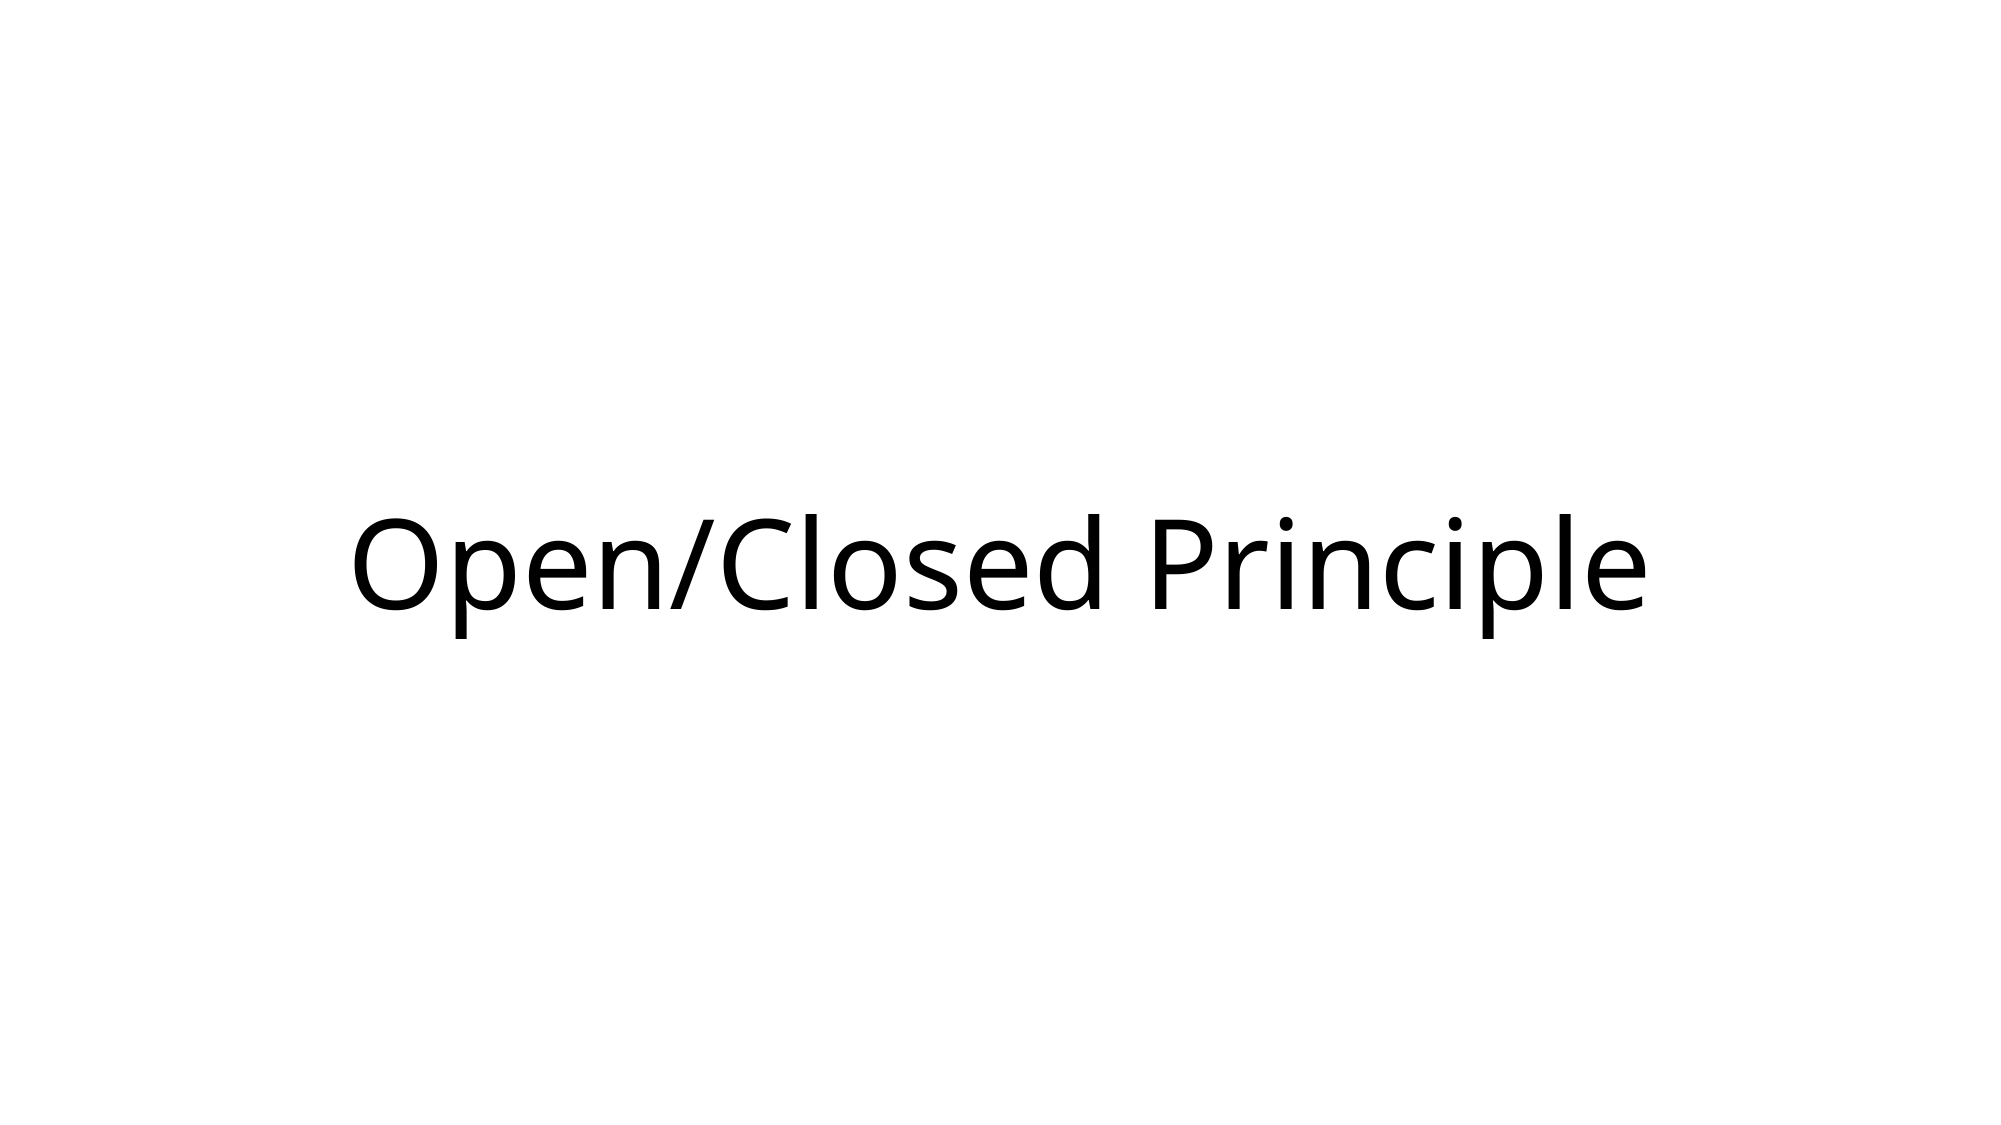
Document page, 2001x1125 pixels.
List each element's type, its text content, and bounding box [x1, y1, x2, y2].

title Open/Closed Principle [275, 480, 1725, 645]
